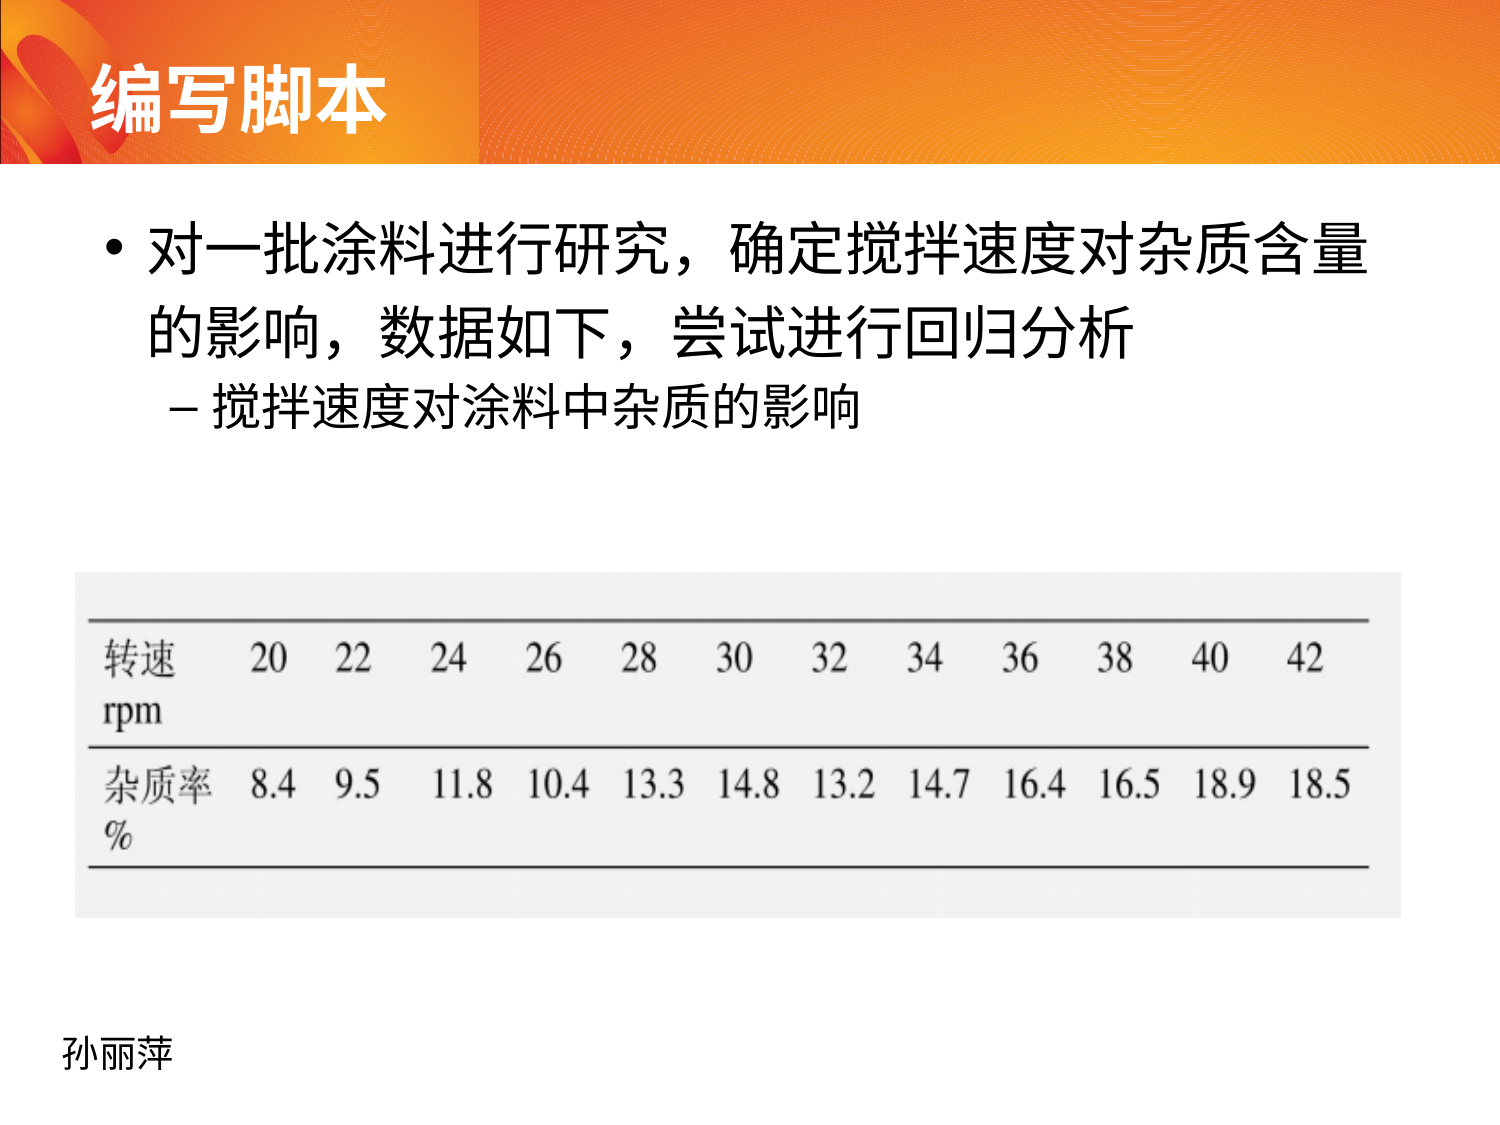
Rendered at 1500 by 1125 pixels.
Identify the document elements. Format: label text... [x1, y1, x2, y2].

title 编写脚本 [75, 45, 1425, 167]
list 对一批涂料进行研究，确定搅拌速度对杂质含量的影响，数据如下，尝试进行回归分析 搅拌速度对涂料中杂质的影响 [75, 190, 1425, 1005]
picture [0, 0, 1500, 164]
picture [74, 572, 1402, 919]
